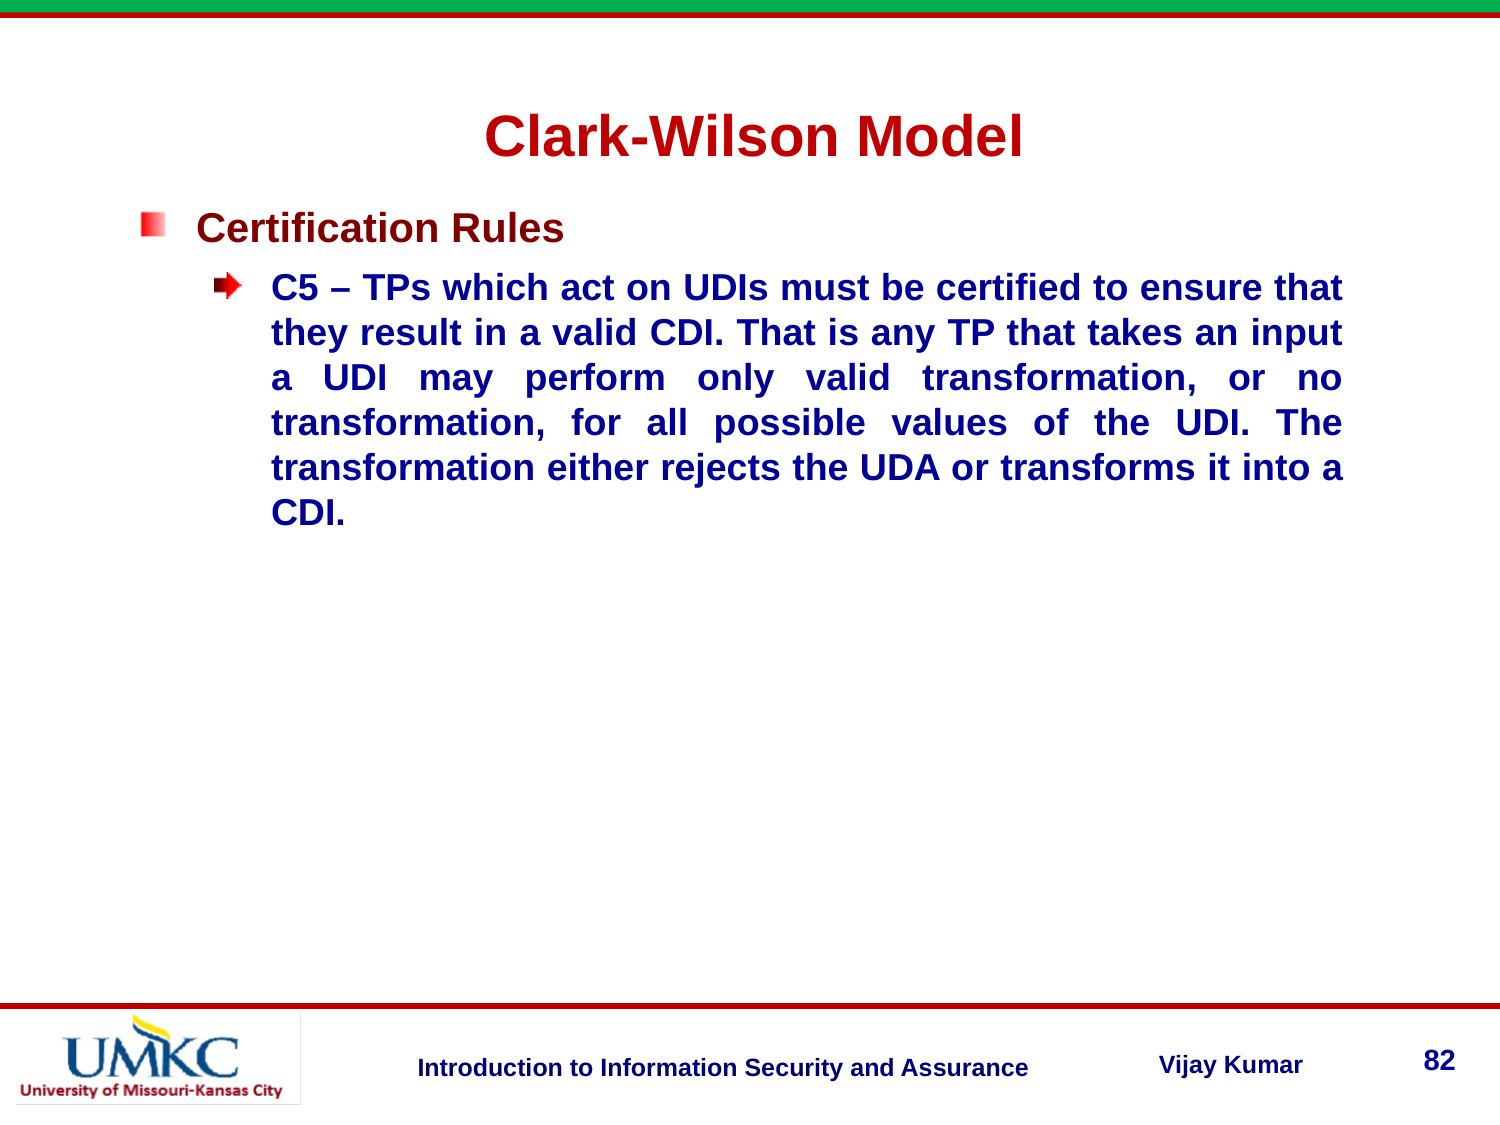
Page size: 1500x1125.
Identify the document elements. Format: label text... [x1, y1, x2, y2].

slide_number 82 [1372, 1033, 1472, 1074]
title Clark-Wilson Model [125, 73, 1385, 193]
picture [16, 1014, 301, 1106]
picture [139, 210, 169, 240]
picture [214, 272, 242, 299]
text_box Certification Rules C5 – TPs which act on UDIs must be certified to ensure that they result in a valid CDI. That is any TP that takes an input a UDI may perform only valid transformation, or no transformation, for all possible values of the UDI. The transformation either rejects the UDA or transforms it into a CDI. [124, 192, 1359, 541]
